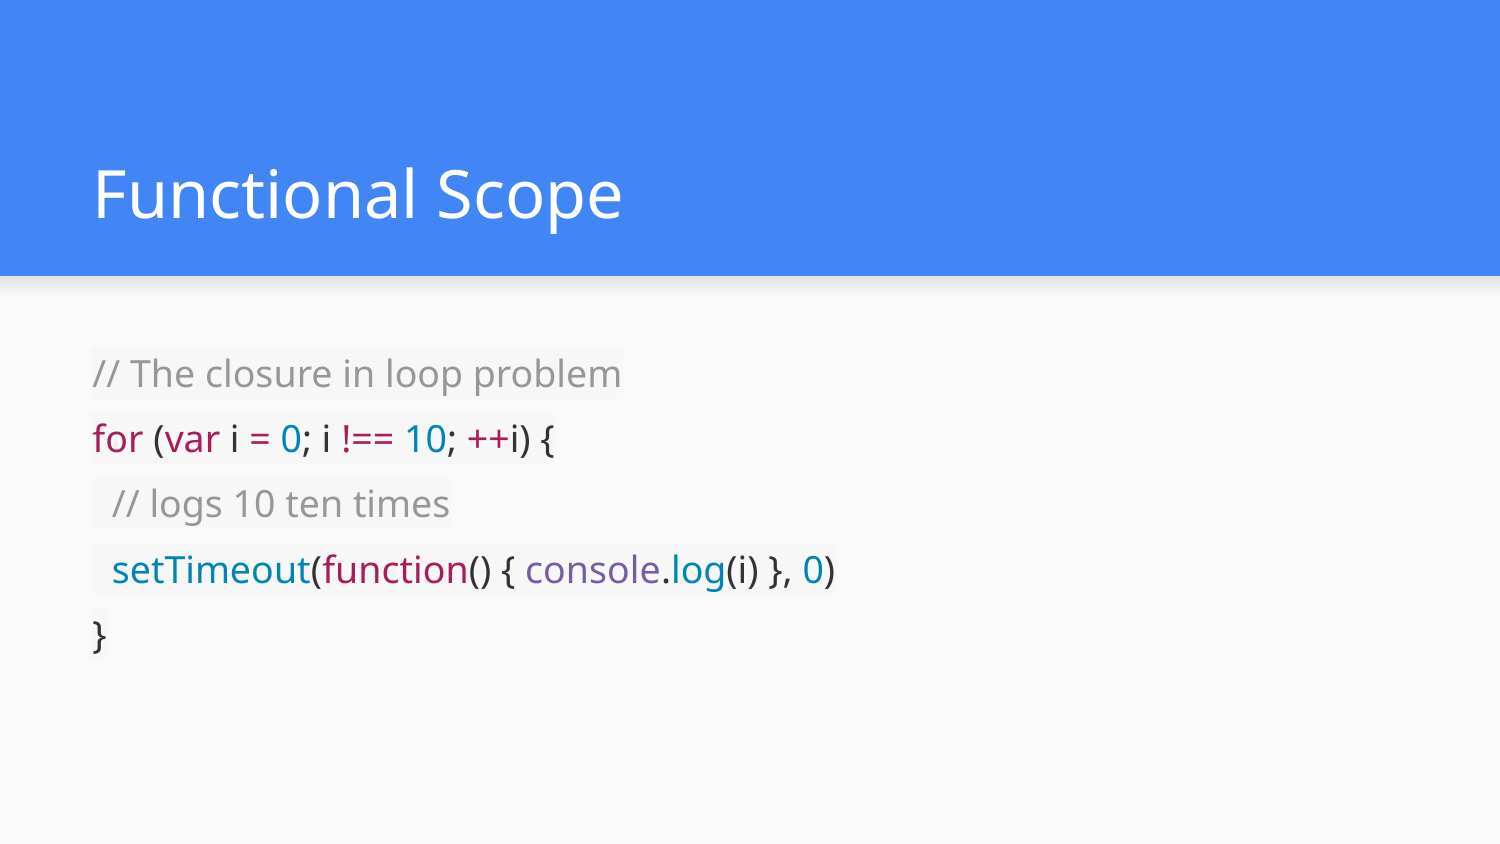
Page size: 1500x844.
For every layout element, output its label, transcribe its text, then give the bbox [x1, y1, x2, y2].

title Functional Scope [77, 121, 1427, 248]
list // The closure in loop problem for (var i = 0; i !== 10; ++i) { // logs 10 ten times setTimeout(function() { console.log(i) }, 0) } [77, 314, 1427, 760]
